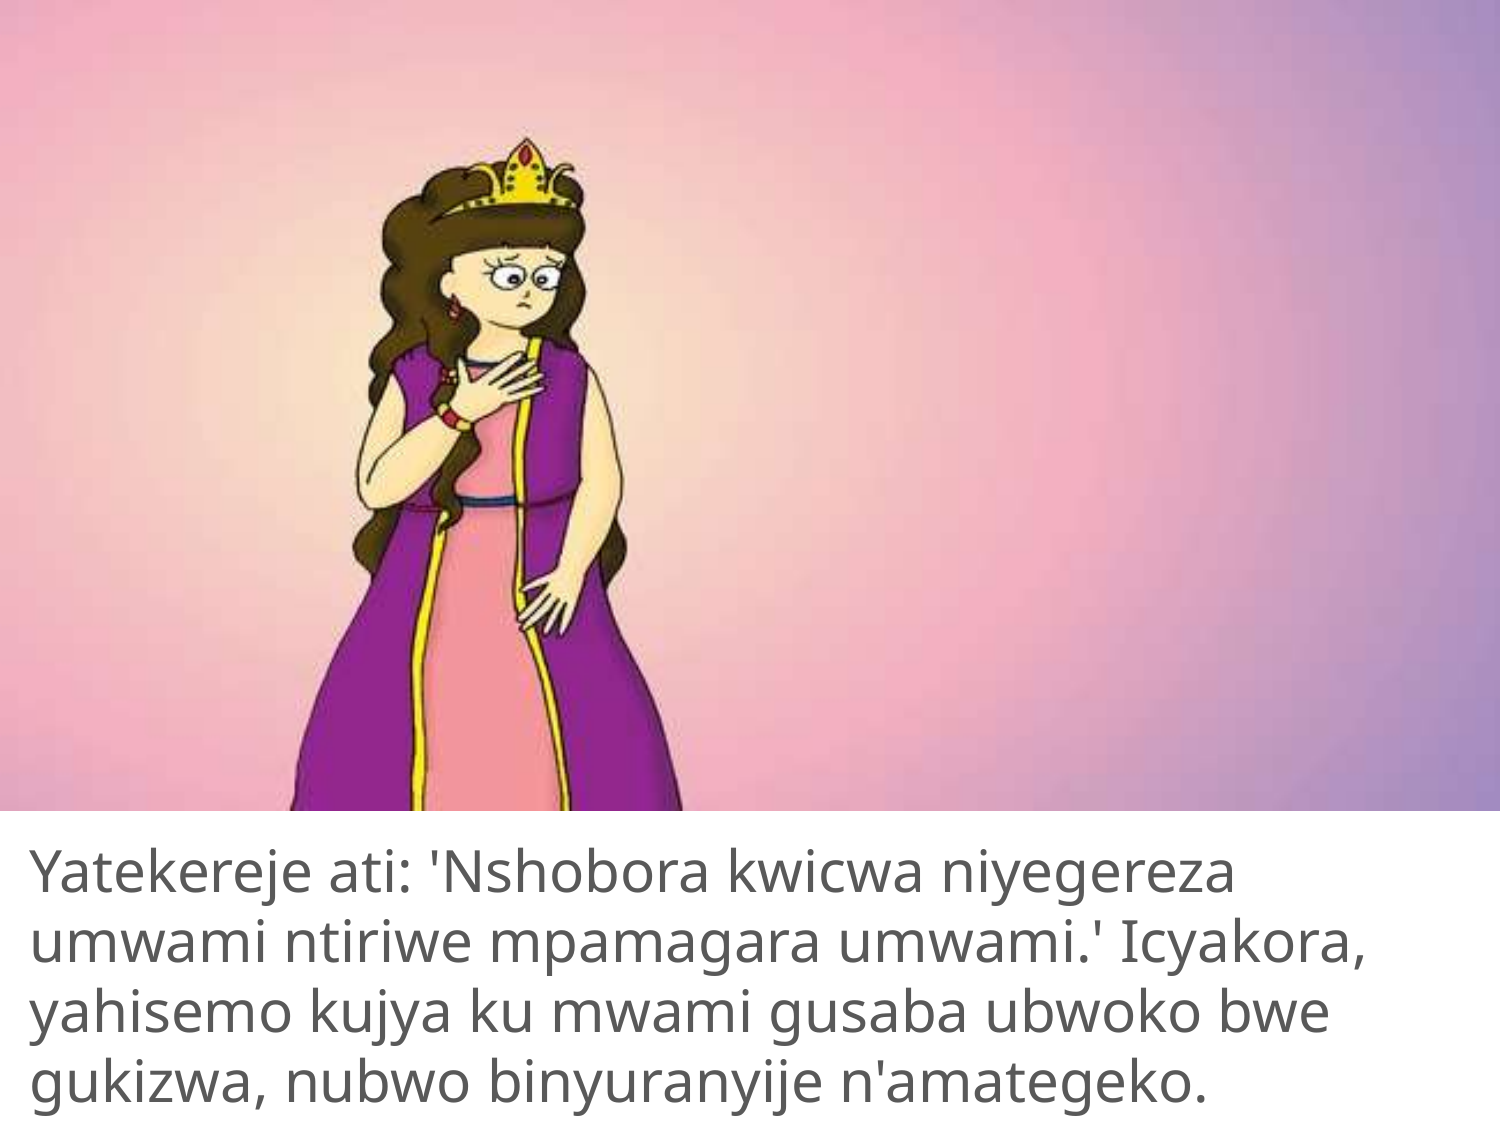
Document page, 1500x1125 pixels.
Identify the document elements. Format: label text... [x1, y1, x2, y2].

text_box Yatekereje ati: 'Nshobora kwicwa niyegereza umwami ntiriwe mpamagara umwami.' Icyakora, yahisemo kujya ku mwami gusaba ubwoko bwe gukizwa, nubwo binyuranyije n'amategeko. [14, 827, 1486, 1122]
picture [0, 0, 1500, 811]
